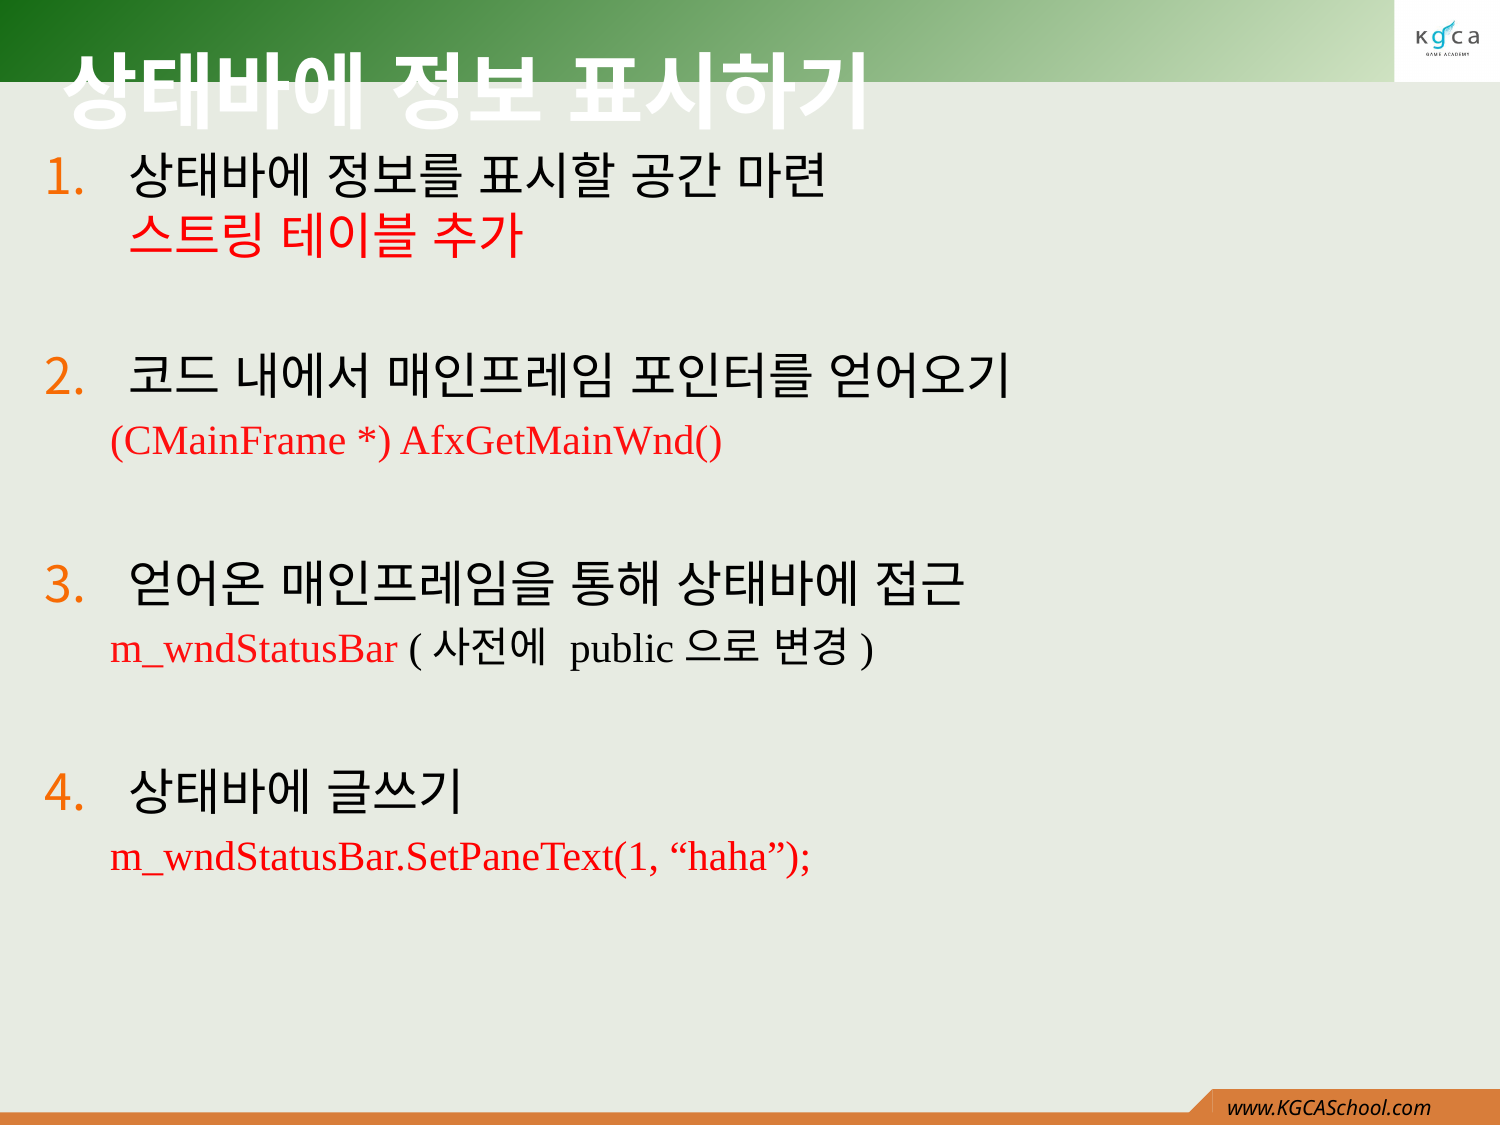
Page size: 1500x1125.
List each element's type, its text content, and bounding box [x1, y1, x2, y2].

list 상태바에 정보를 표시할 공간 마련 스트링 테이블 추가 코드 내에서 매인프레임 포인터를 얻어오기 (CMainFrame *) AfxGetMainWnd() 얻어온 매인프레임을 통해 상태바에 접근 m_wndStatusBar (사전에 public으로 변경) 상태바에 글쓰기 m_wndStatusBar.SetPaneText(1, “haha”); [29, 136, 1436, 1029]
picture [1394, 0, 1500, 82]
title 상태바에 정보 표시하기 [46, 23, 1454, 155]
